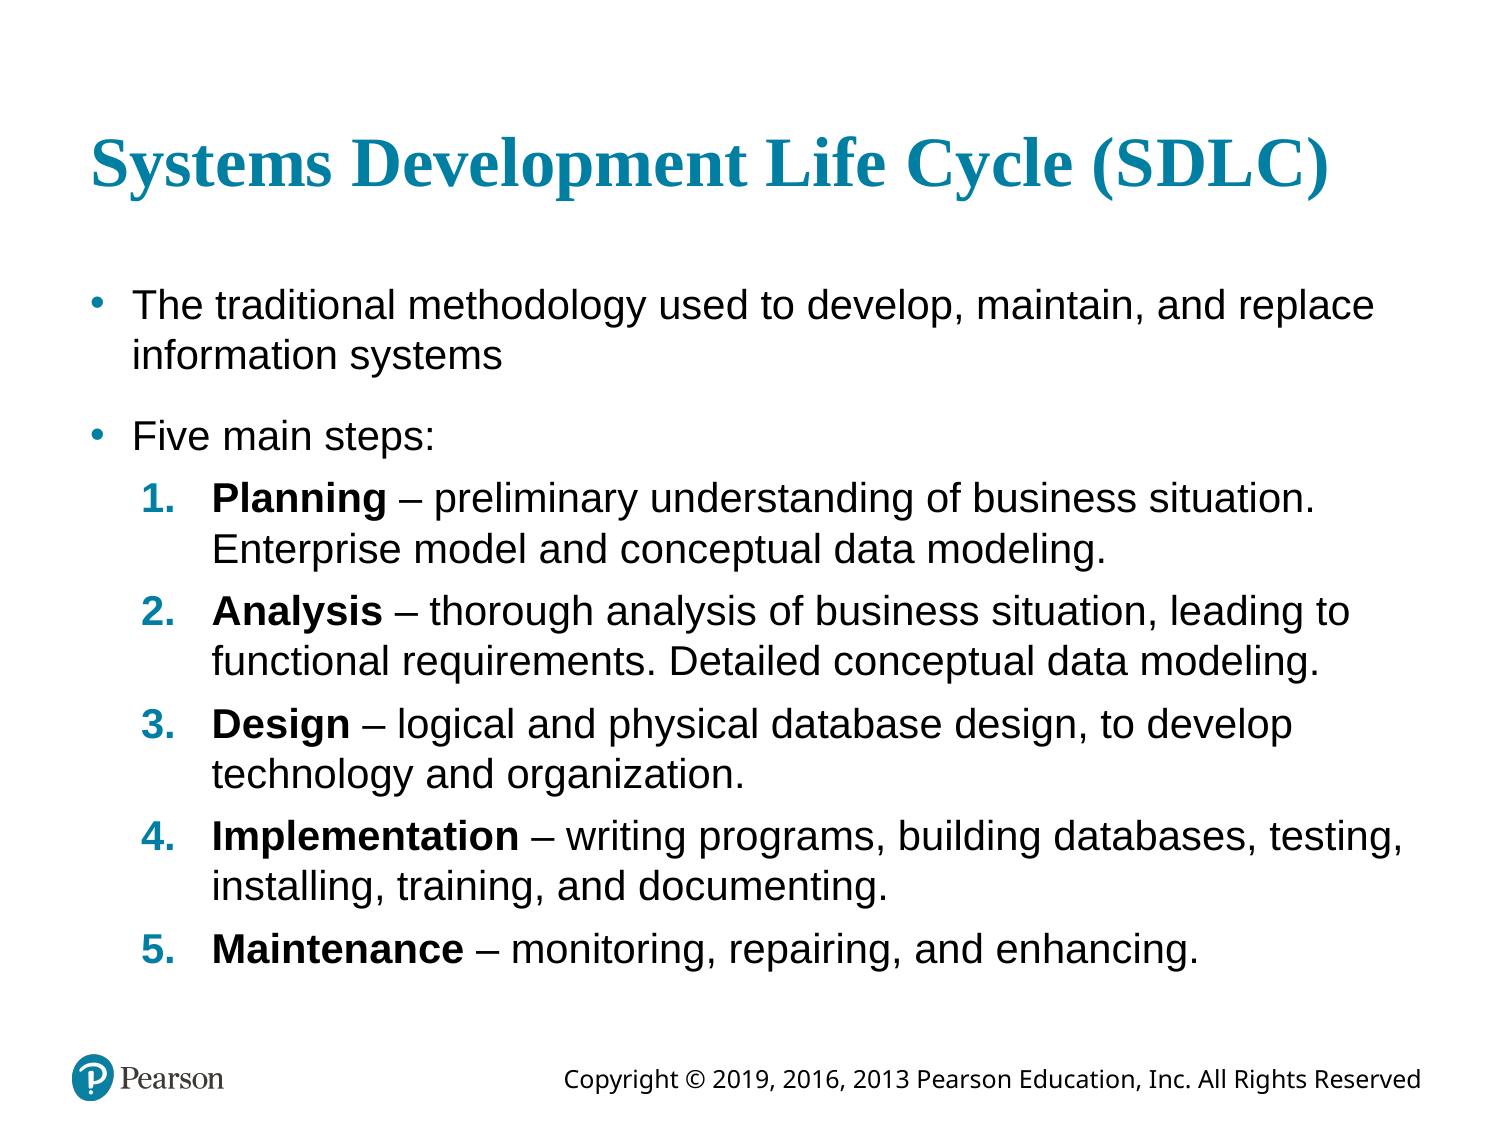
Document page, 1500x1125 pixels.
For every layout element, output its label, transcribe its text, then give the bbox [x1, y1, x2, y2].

picture [80, 1063, 106, 1088]
picture [72, 1087, 83, 1101]
picture [72, 1054, 88, 1070]
list The traditional methodology used to develop, maintain, and replace information systems Five main steps: Planning – preliminary understanding of business situation. Enterprise model and conceptual data modeling. Analysis – thorough analysis of business situation, leading to functional requirements. Detailed conceptual data modeling. Design – logical and physical database design, to develop technology and organization. Implementation – writing programs, building databases, testing, installing, training, and documenting. Maintenance – monitoring, repairing, and enhancing. [75, 262, 1425, 1005]
picture [98, 1054, 224, 1101]
title Systems Development Life Cycle (S D L C) [75, 35, 1425, 216]
